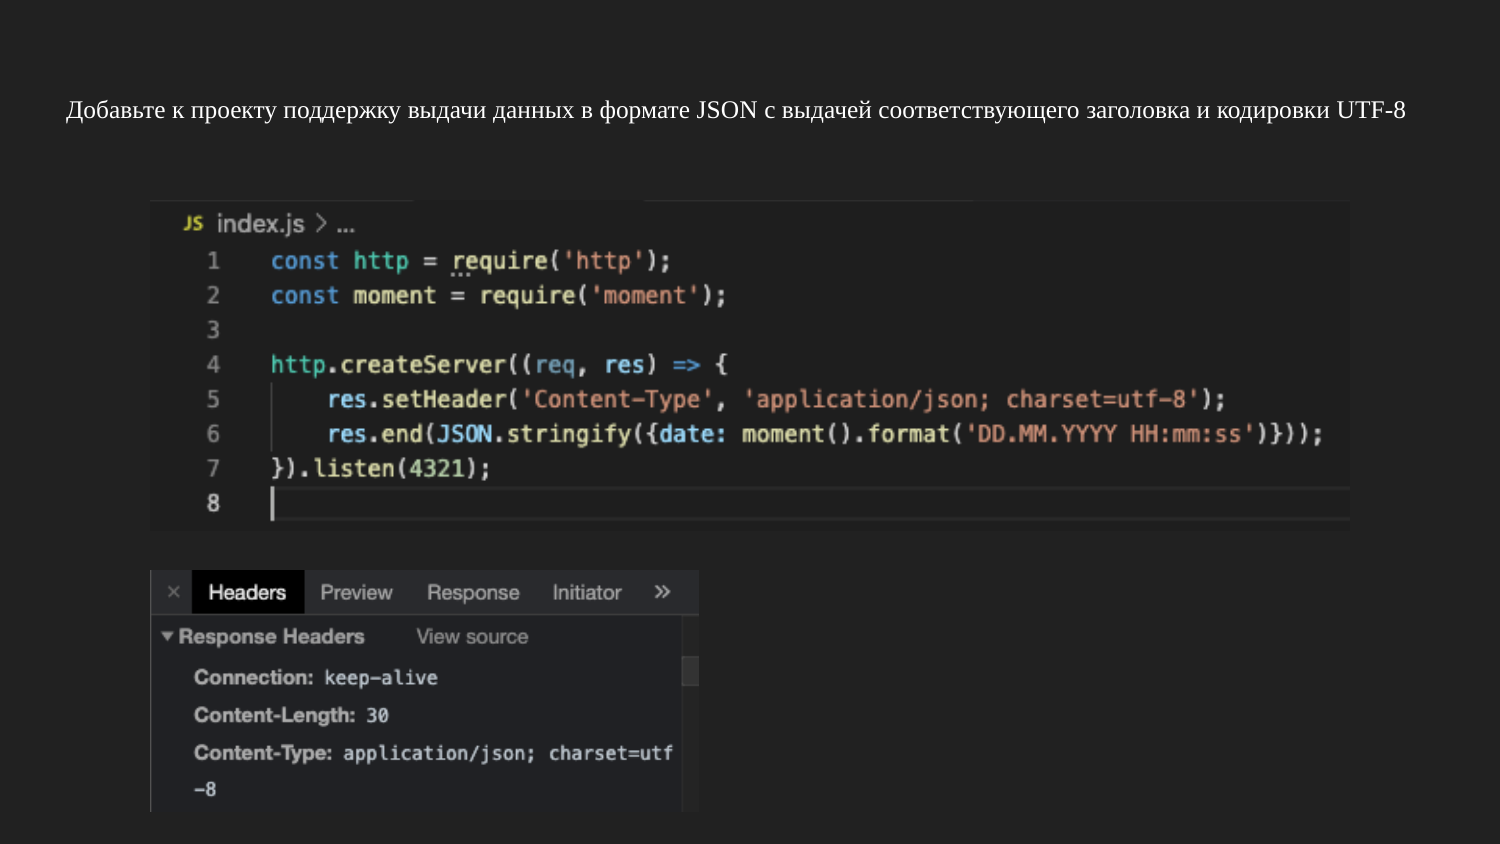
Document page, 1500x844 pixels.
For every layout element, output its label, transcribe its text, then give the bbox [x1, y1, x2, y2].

picture [150, 199, 1350, 531]
title Добавьте к проекту поддержку выдачи данных в формате JSON с выдачей соответствующего заголовка и кодировки UTF-8 [51, 72, 1449, 167]
picture [150, 570, 699, 812]
